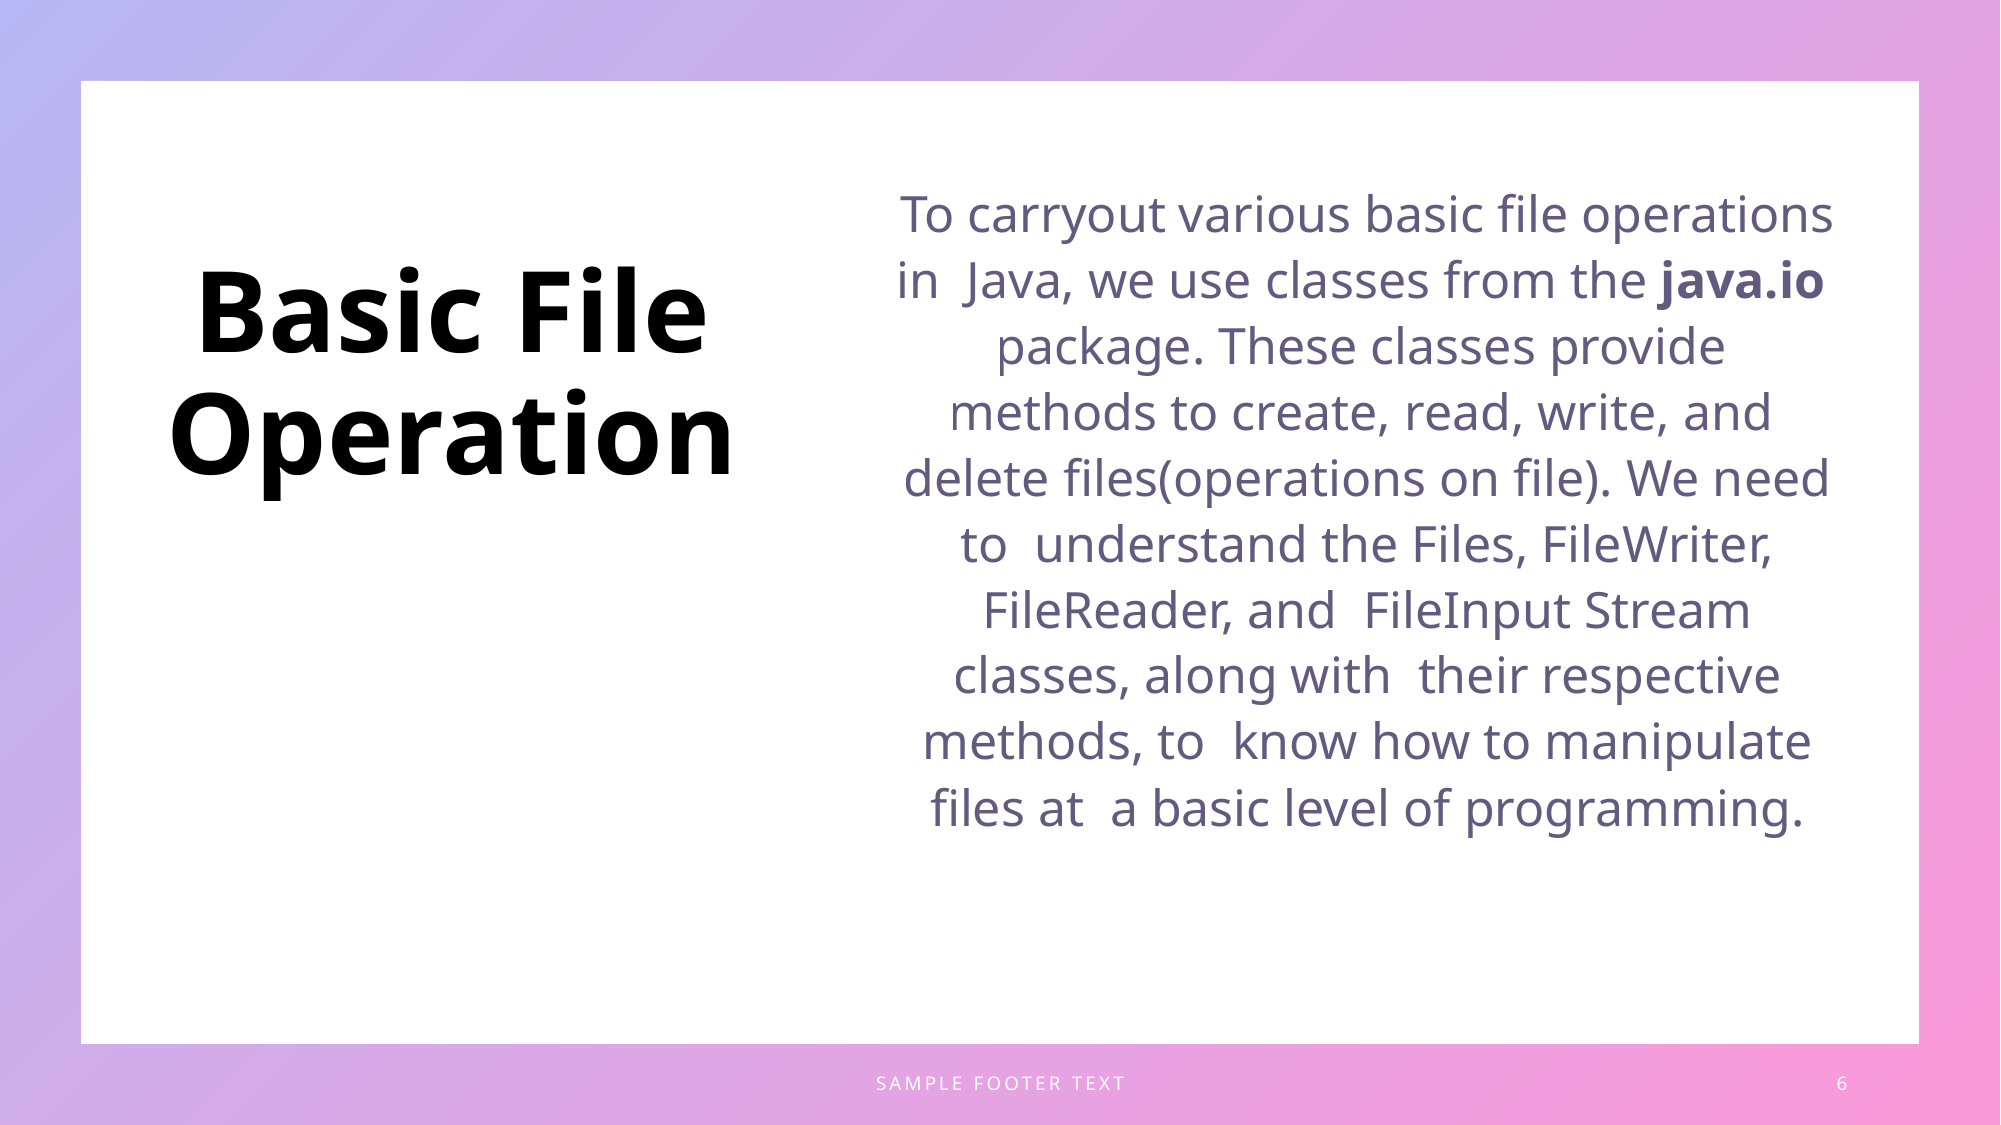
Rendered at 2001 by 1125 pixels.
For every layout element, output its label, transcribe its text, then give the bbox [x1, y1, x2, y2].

subtitle To carryout various basic ﬁle operations in Java, we use classes from the java.io package. These classes provide methods to create, read, write, and delete ﬁles(operations on file). We need to understand the Files, FileWriter, FileReader, and FileInput Stream classes, along with their respective methods, to know how to manipulate ﬁles at a basic level of programming. [875, 168, 1861, 998]
footer SAMPLE FOOTER TEXT [662, 1054, 1338, 1115]
title Basic File Operation [77, 77, 828, 507]
slide_number 6 [1412, 1054, 1863, 1115]
